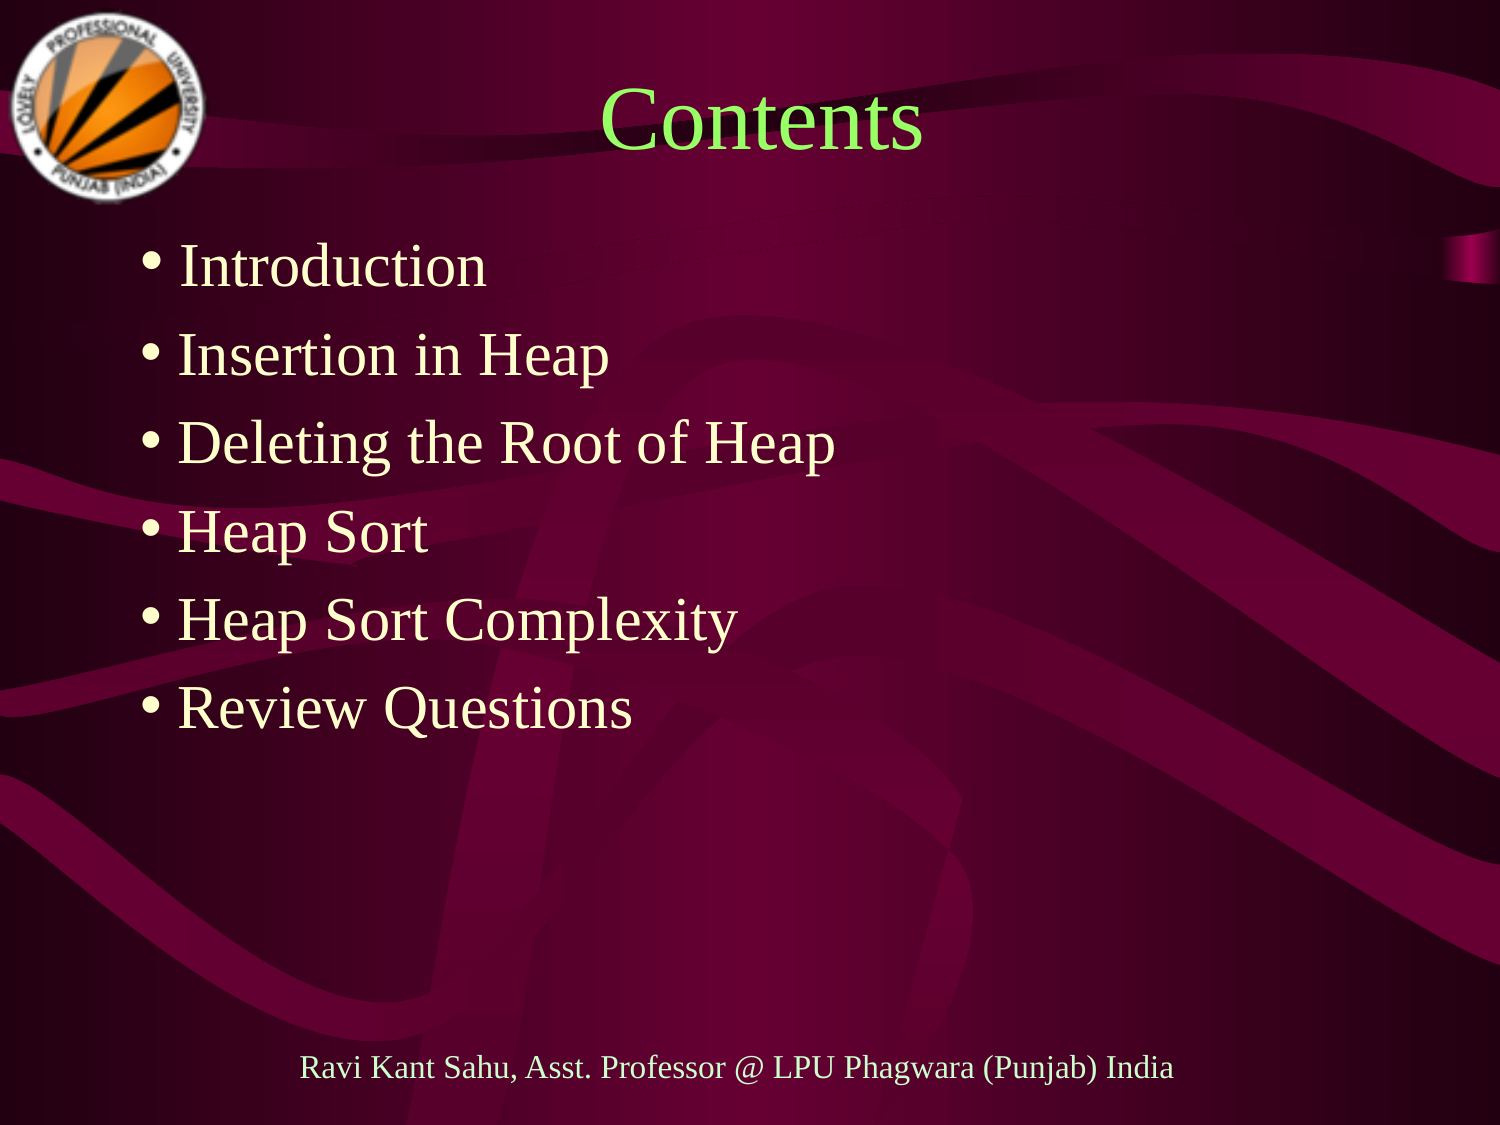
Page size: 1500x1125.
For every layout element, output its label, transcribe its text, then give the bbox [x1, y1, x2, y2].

picture [0, 0, 213, 212]
footer Ravi Kant Sahu, Asst. Professor @ LPU Phagwara (Punjab) India [162, 1025, 1313, 1100]
list Introduction Insertion in Heap Deleting the Root of Heap Heap Sort Heap Sort Complexity Review Questions [125, 212, 1400, 866]
title Contents [216, 50, 1400, 212]
